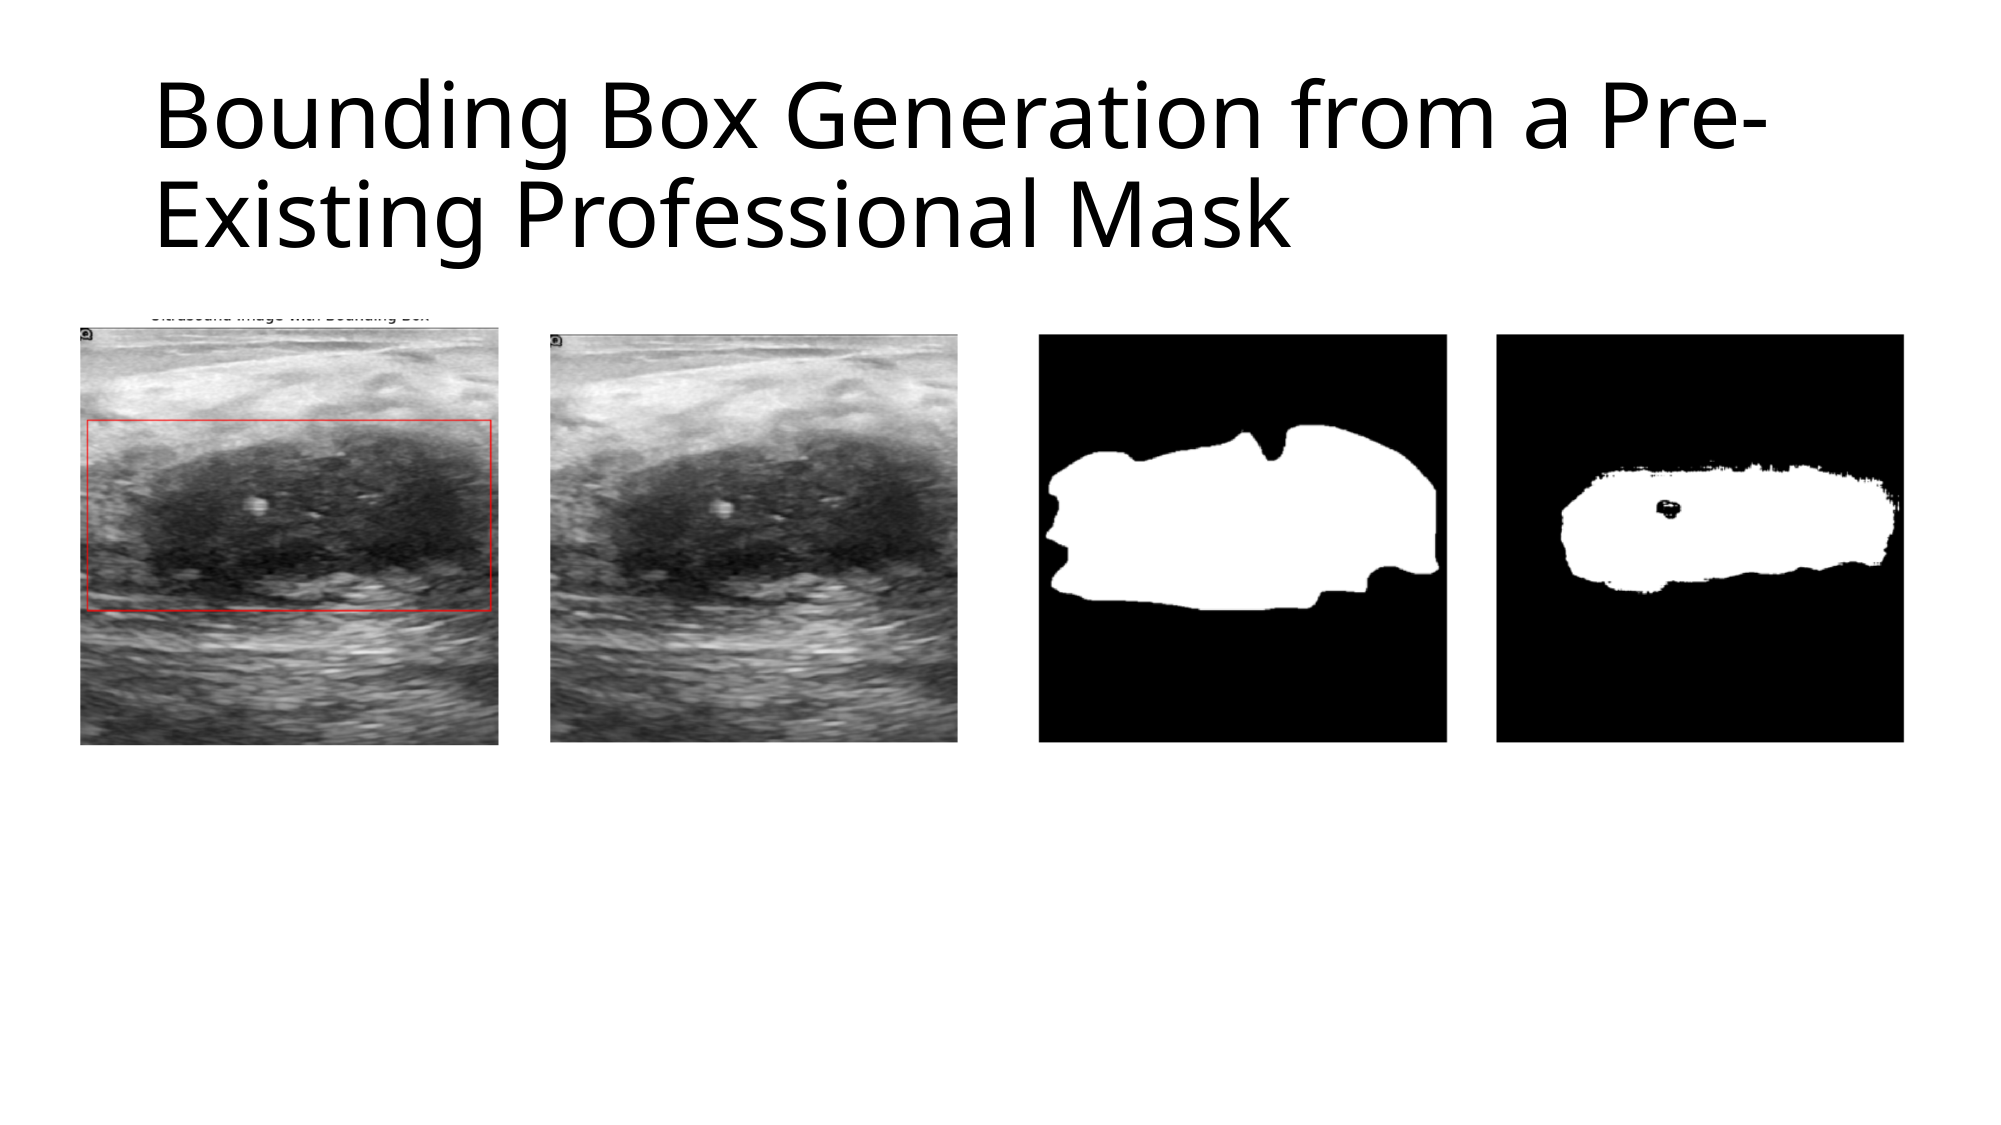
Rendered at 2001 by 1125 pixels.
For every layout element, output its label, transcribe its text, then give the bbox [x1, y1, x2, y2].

title Bounding Box Generation from a Pre-Existing Professional Mask [137, 59, 1863, 278]
picture [1484, 331, 1908, 748]
picture [543, 331, 1451, 748]
picture [71, 319, 510, 759]
